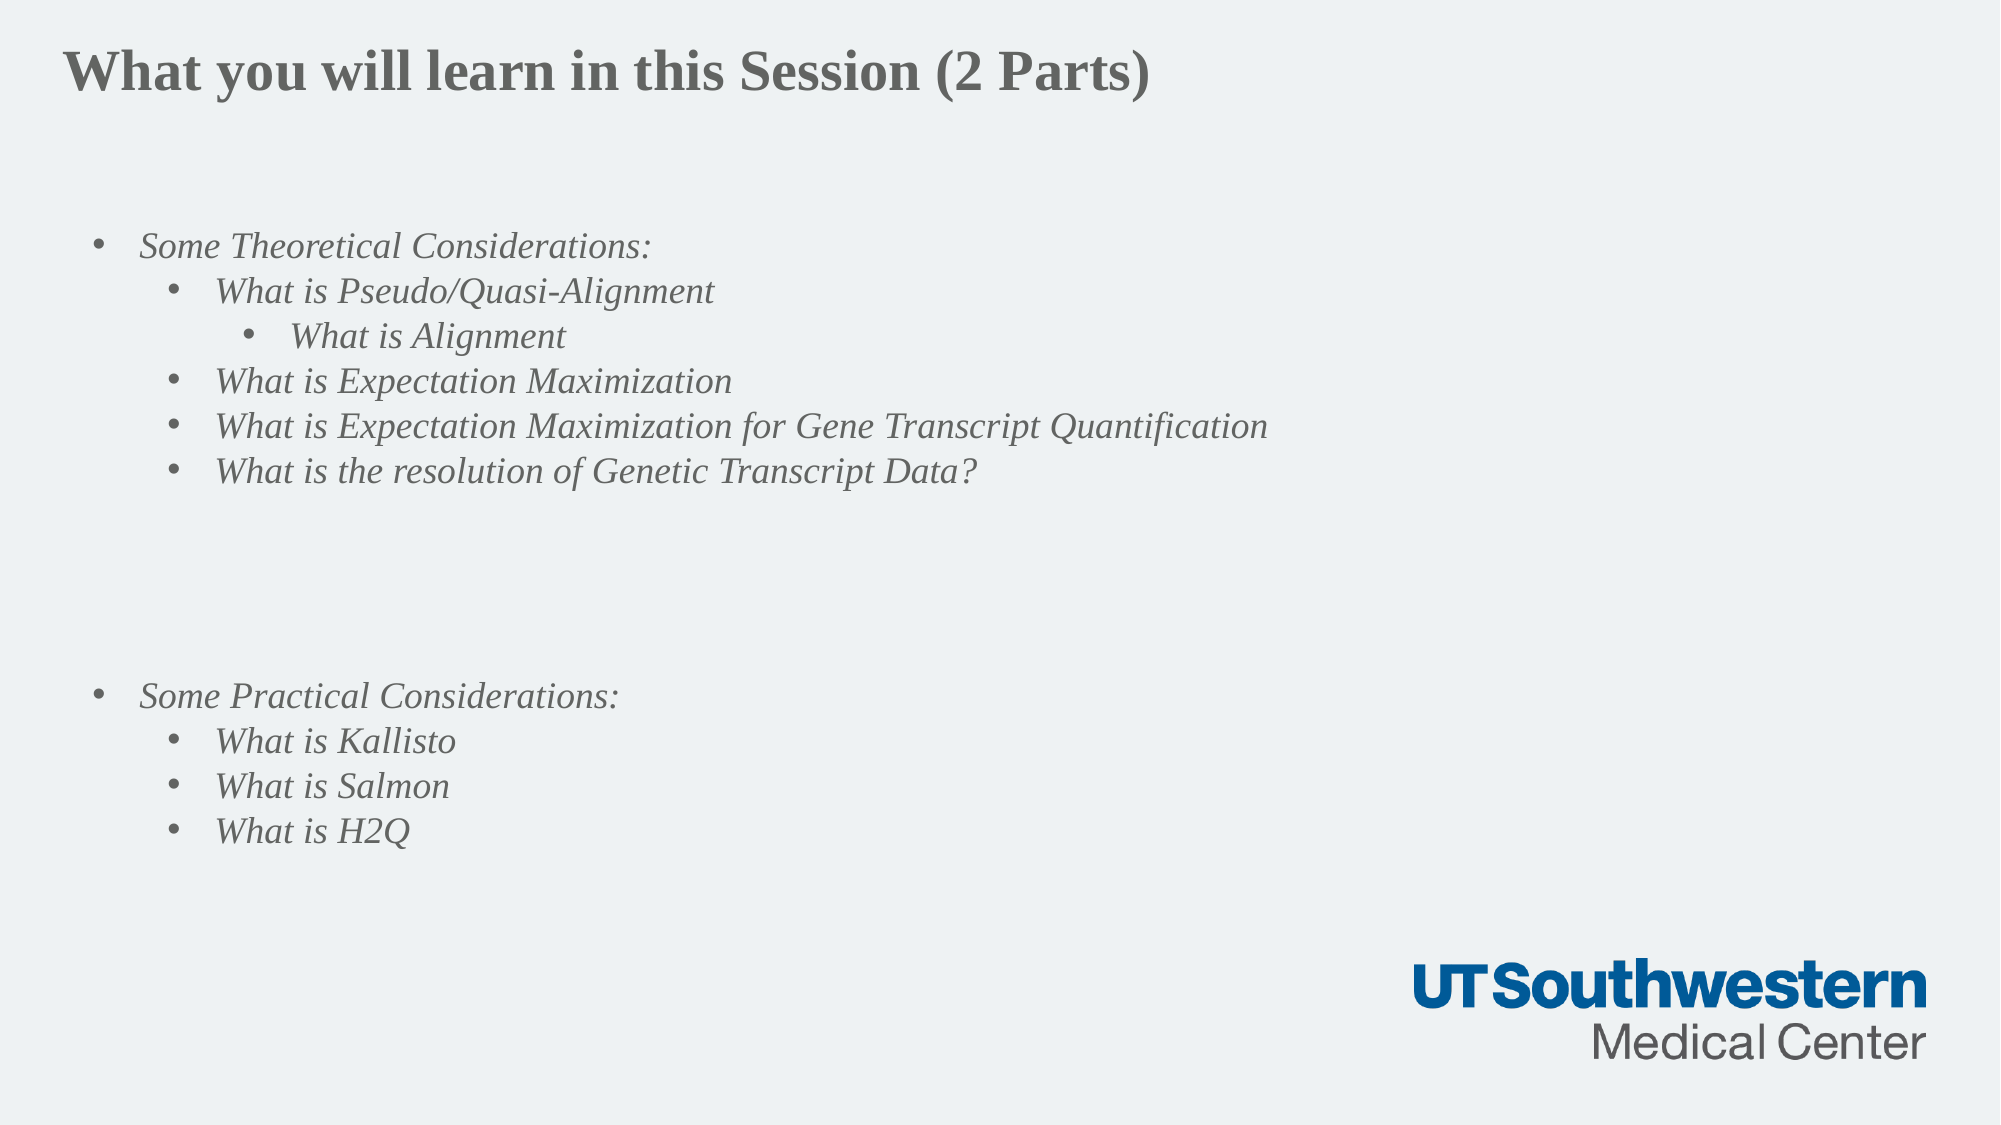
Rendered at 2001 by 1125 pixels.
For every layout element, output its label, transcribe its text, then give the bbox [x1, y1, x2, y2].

text_box Some Theoretical Considerations: What is Pseudo/Quasi-Alignment What is Alignment What is Expectation Maximization What is Expectation Maximization for Gene Transcript Quantification What is the resolution of Genetic Transcript Data? Some Practical Considerations: What is Kallisto What is Salmon What is H2Q [77, 214, 1977, 1039]
text_box What you will learn in this Session (2 Parts) [47, 33, 1692, 141]
